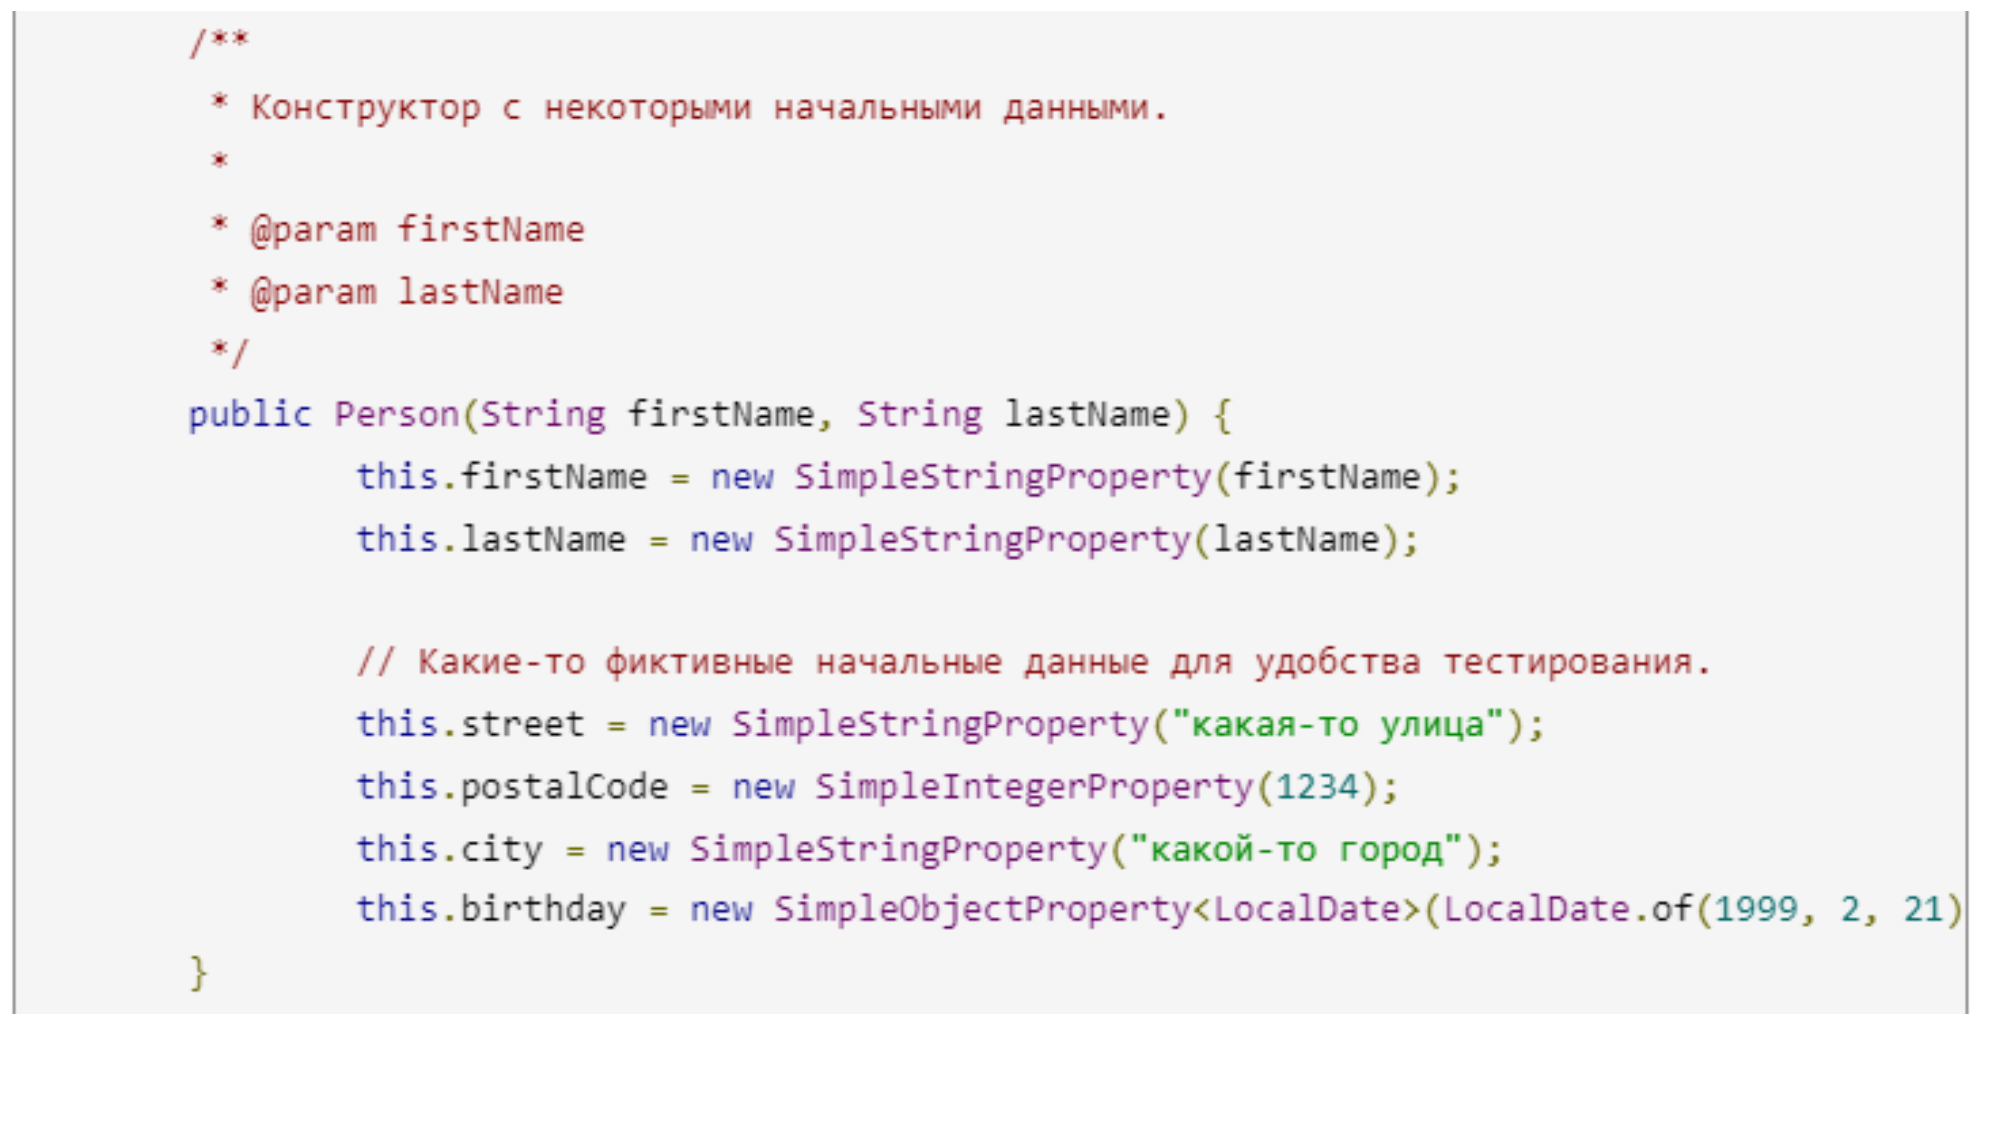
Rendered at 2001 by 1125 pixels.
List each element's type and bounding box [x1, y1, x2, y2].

picture [0, 11, 2000, 1014]
